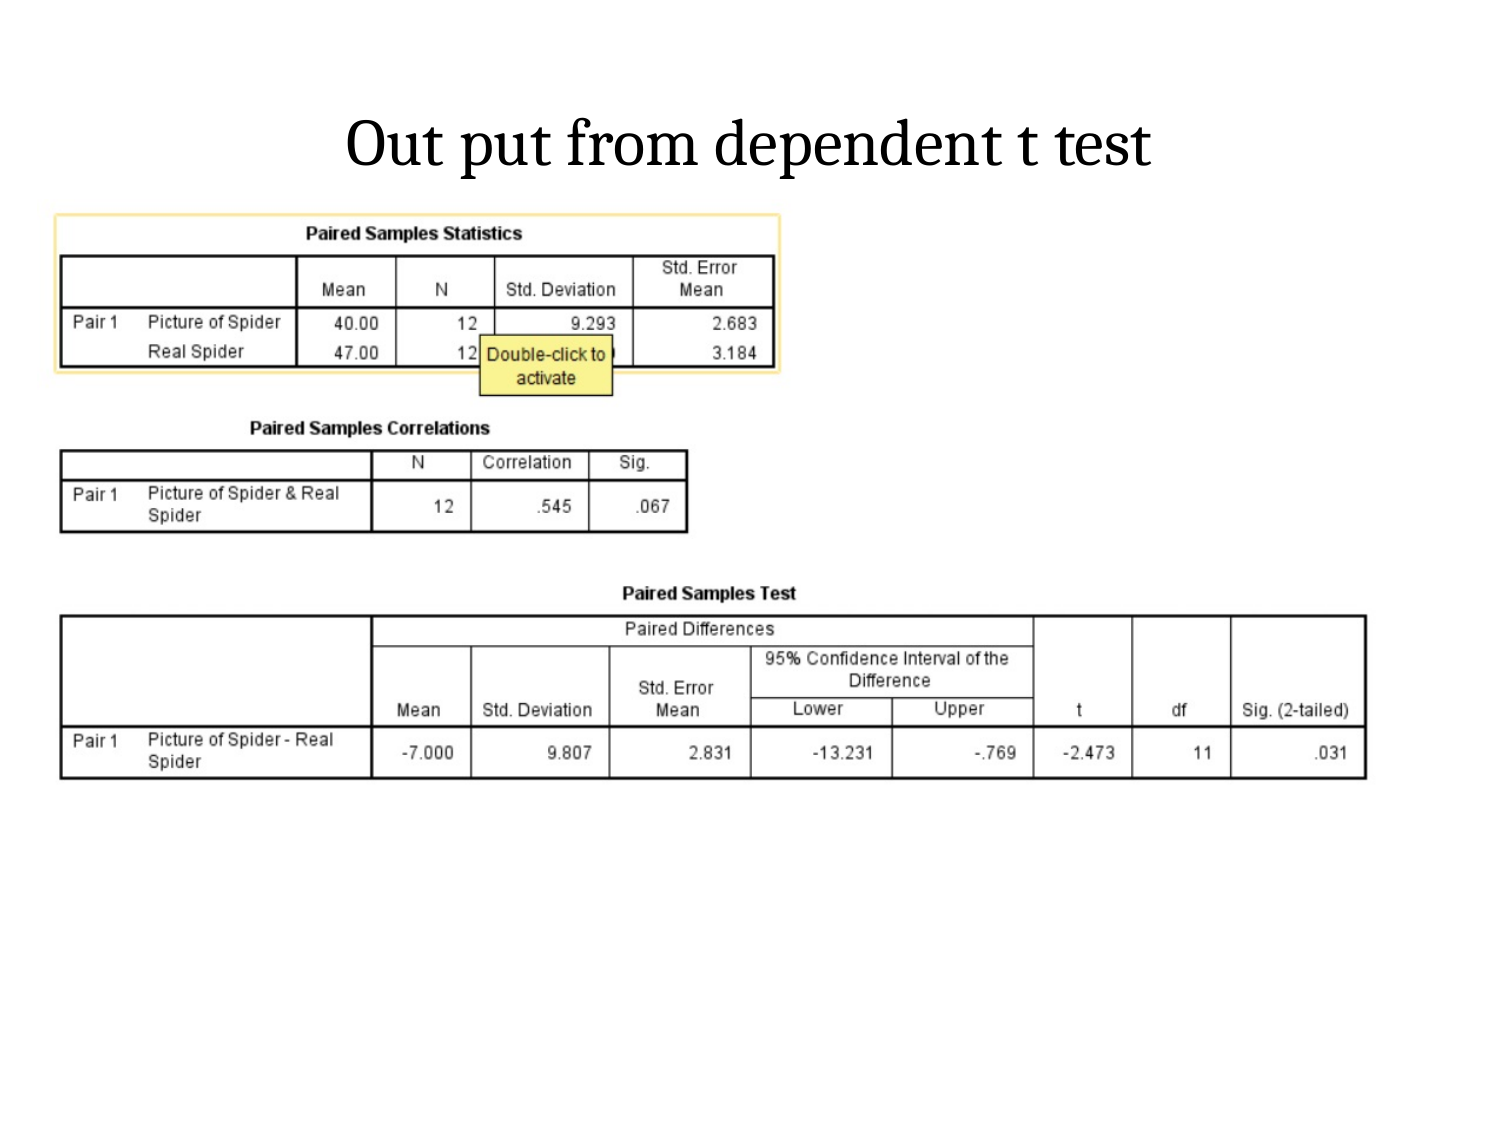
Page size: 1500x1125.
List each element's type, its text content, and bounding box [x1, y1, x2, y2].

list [37, 199, 1388, 801]
title Out put from dependent t test [75, 45, 1425, 233]
